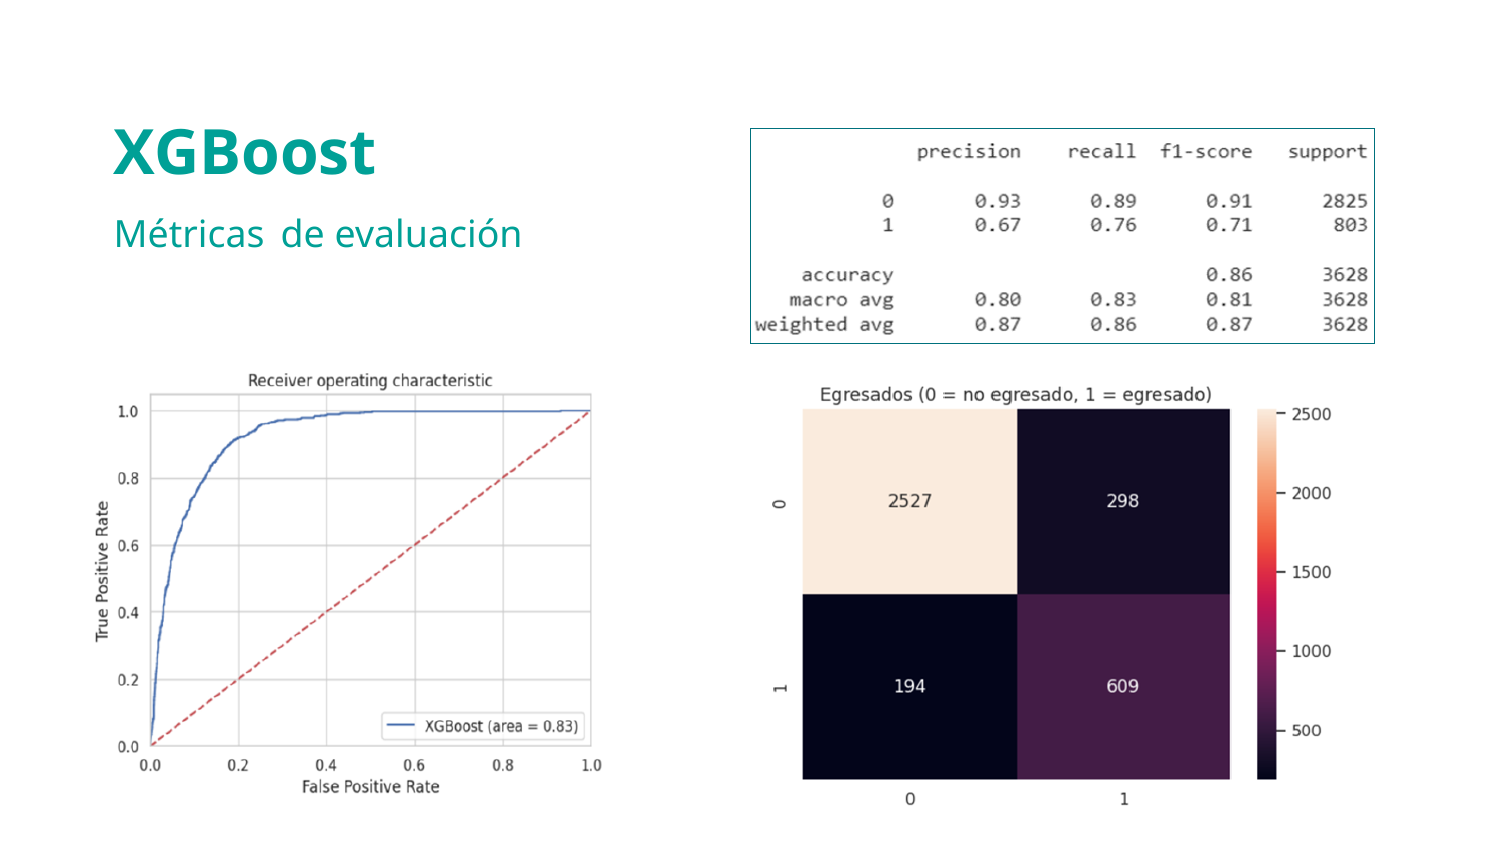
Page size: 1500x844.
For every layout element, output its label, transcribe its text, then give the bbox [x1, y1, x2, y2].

picture [757, 374, 1367, 822]
picture [749, 128, 1375, 345]
text_box XGBoost Métricas de evaluación [98, 97, 815, 275]
picture [76, 361, 628, 809]
